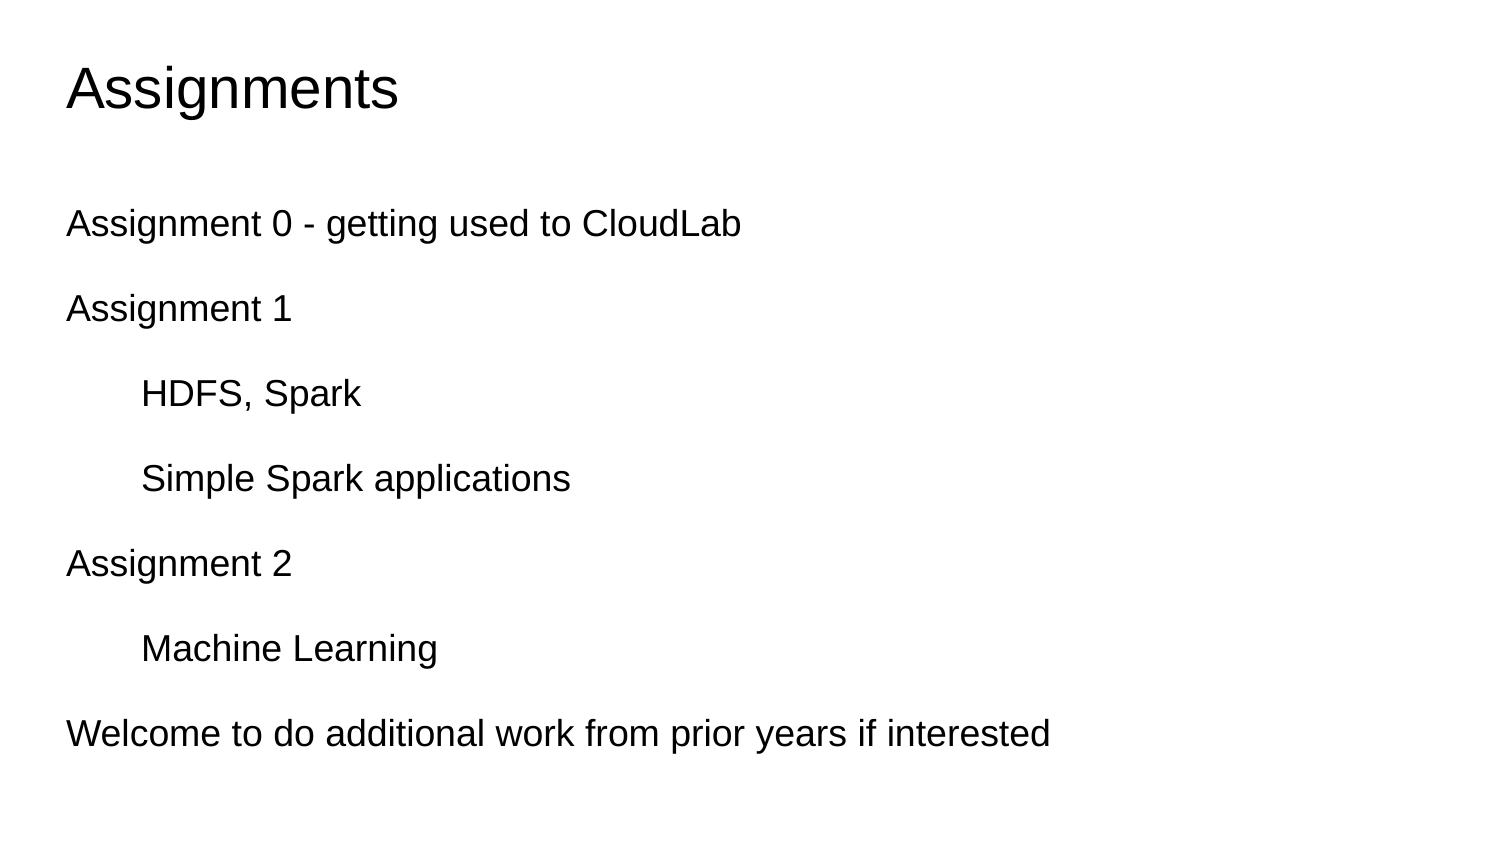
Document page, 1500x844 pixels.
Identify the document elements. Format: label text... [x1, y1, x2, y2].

list Assignment 0 - getting used to CloudLab Assignment 1 HDFS, Spark Simple Spark applications Assignment 2 Machine Learning Welcome to do additional work from prior years if interested [51, 177, 1500, 738]
title Assignments [51, 35, 1449, 130]
